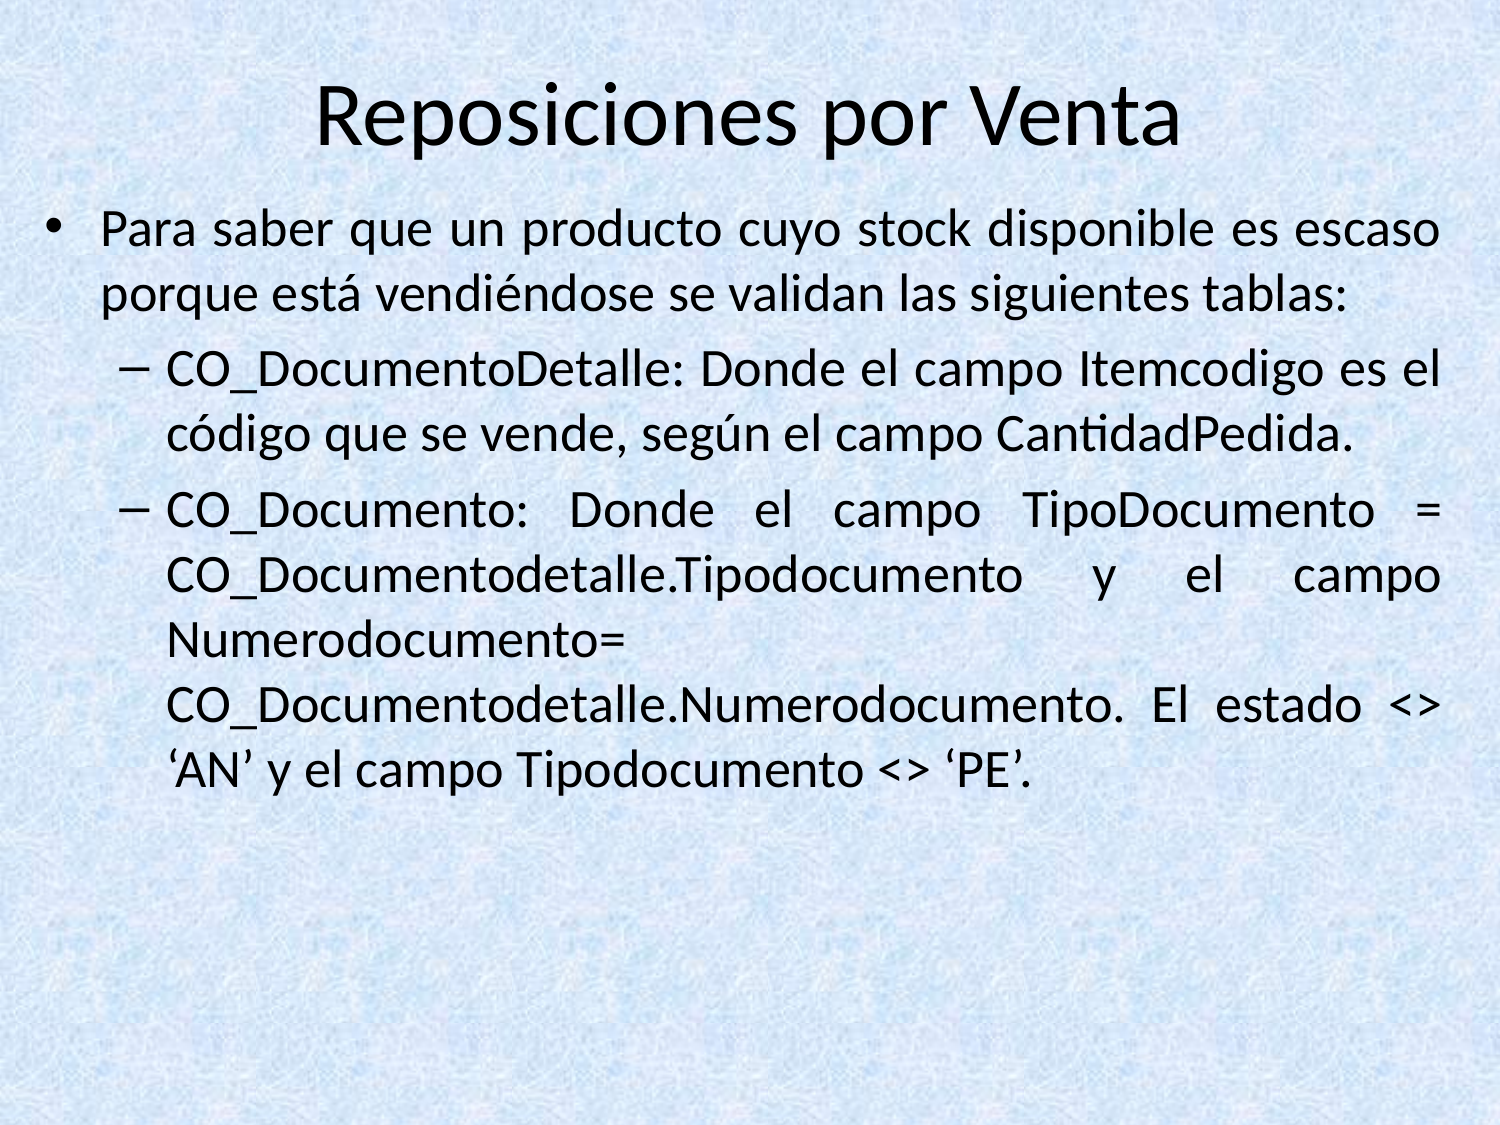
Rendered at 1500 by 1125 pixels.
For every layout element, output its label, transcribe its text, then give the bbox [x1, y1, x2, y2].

list Para saber que un producto cuyo stock disponible es escaso porque está vendiéndose se validan las siguientes tablas: CO_DocumentoDetalle: Donde el campo Itemcodigo es el código que se vende, según el campo CantidadPedida. CO_Documento: Donde el campo TipoDocumento = CO_Documentodetalle.Tipodocumento y el campo Numerodocumento= CO_Documentodetalle.Numerodocumento. El estado <> ‘AN’ y el campo Tipodocumento <> ‘PE’. [29, 184, 1459, 1094]
picture [0, 0, 1500, 1125]
title Reposiciones por Venta [75, 45, 1425, 173]
